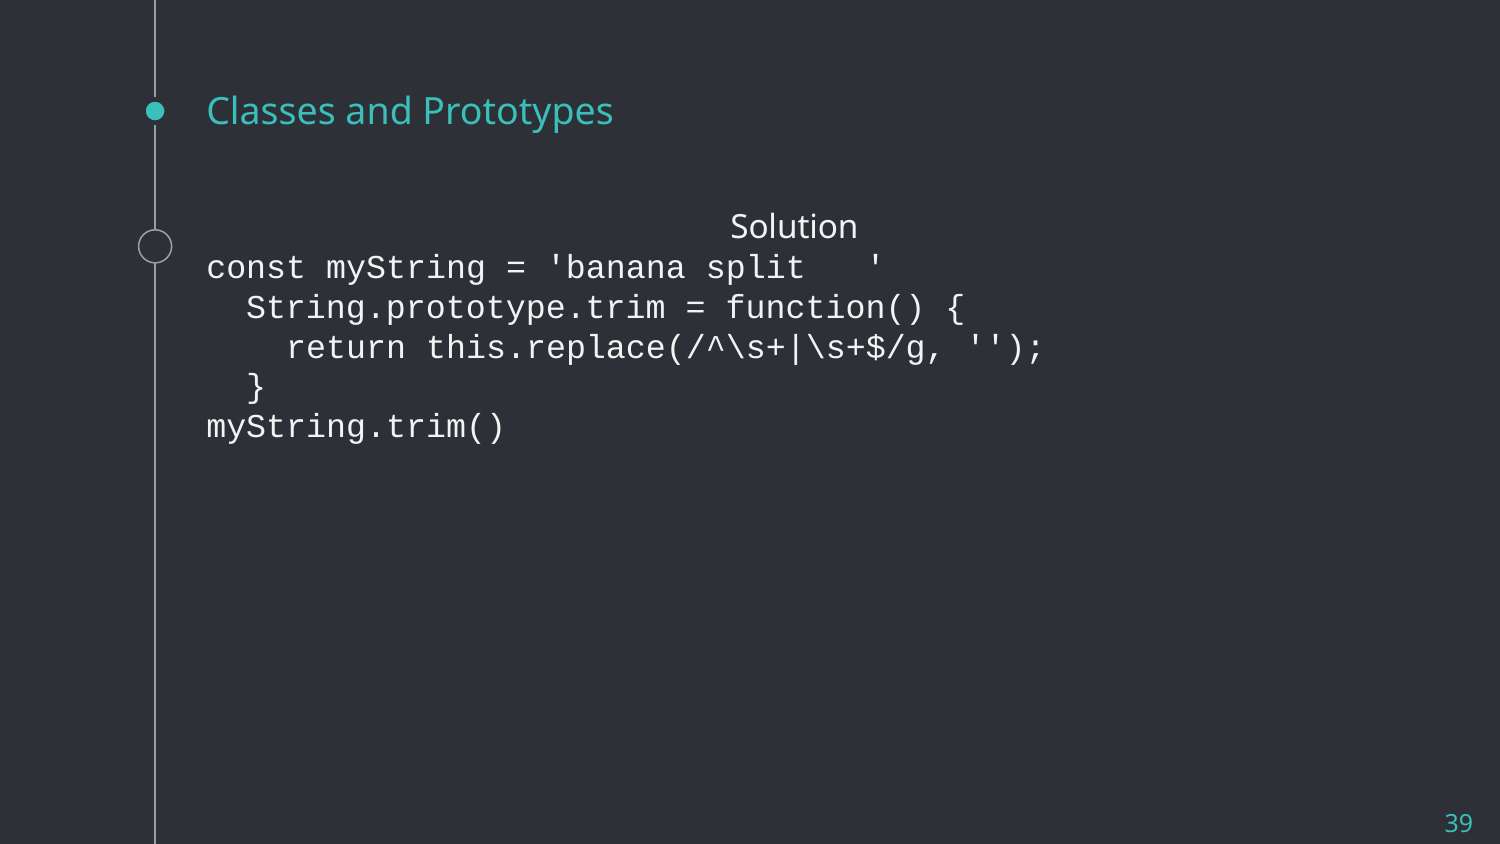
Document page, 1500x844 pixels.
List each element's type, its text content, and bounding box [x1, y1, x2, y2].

slide_number 39 [1398, 792, 1489, 844]
title Classes and Prototypes [191, 90, 1317, 147]
list Solution const myString = 'banana split ' String.prototype.trim = function() { return this.replace(/^\s+|\s+$/g, ''); } myString.trim() [191, 189, 1399, 802]
